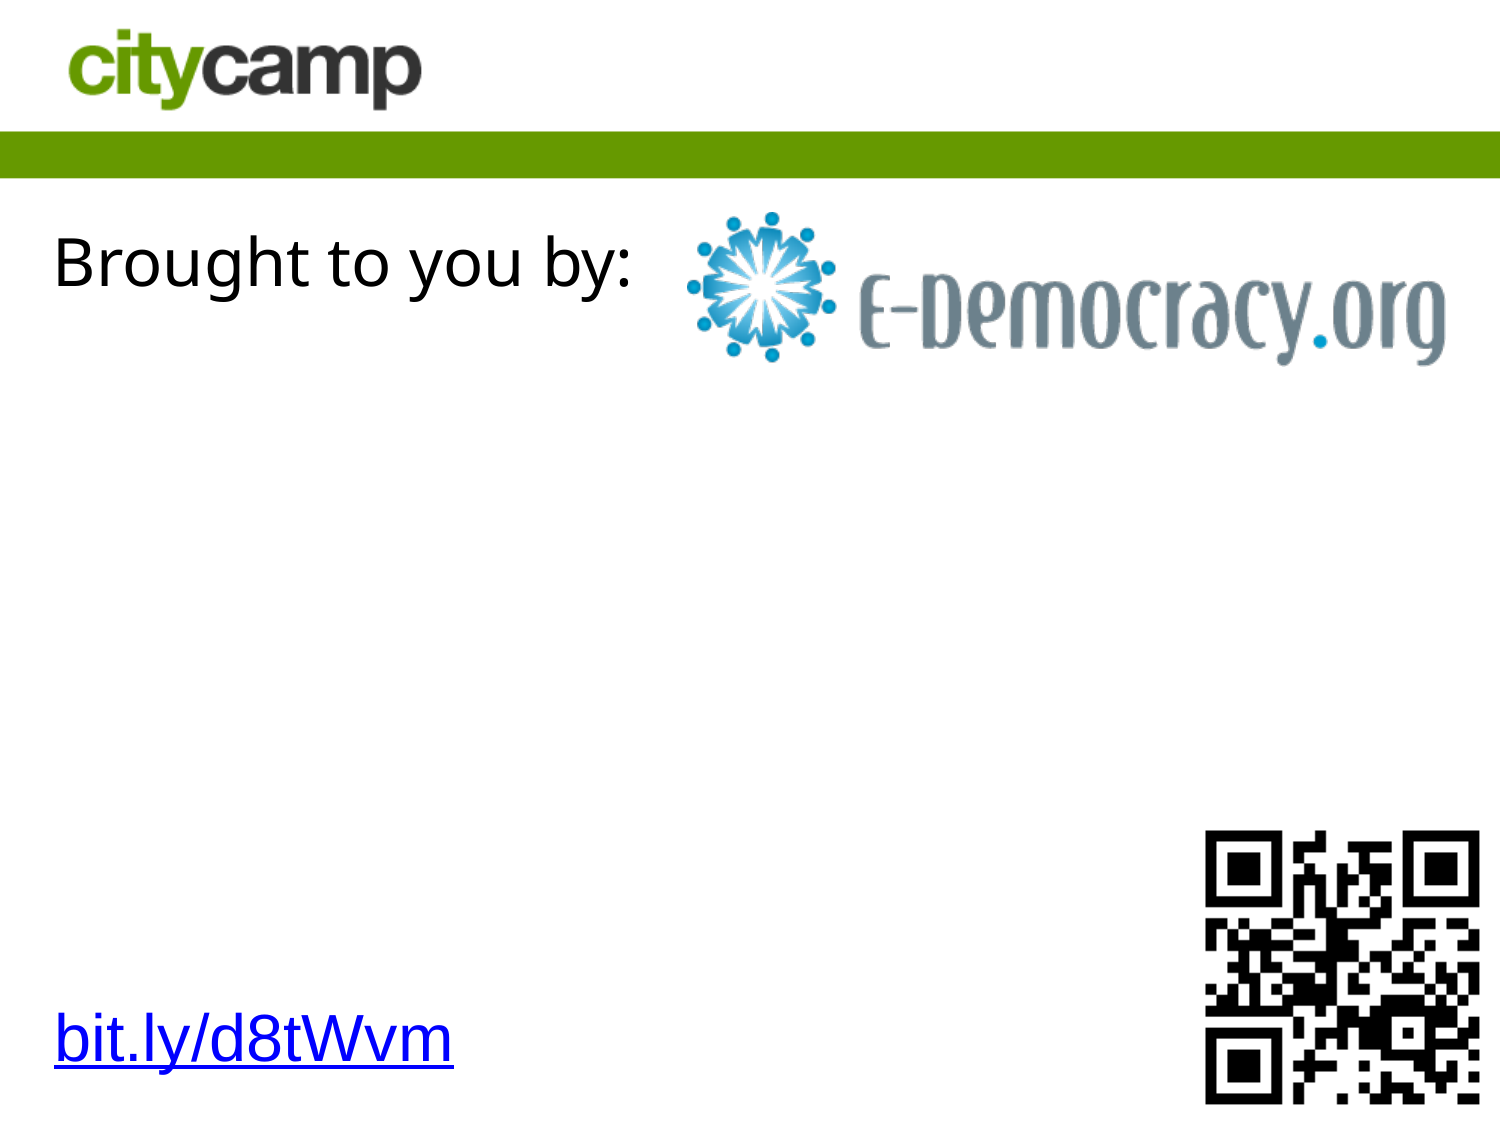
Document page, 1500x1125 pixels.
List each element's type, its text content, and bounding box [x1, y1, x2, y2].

text_box bit.ly/d8tWvm [39, 987, 470, 1083]
picture [687, 212, 1446, 367]
picture [1187, 812, 1500, 1125]
text_box Brought to you by: [38, 212, 650, 308]
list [0, 0, 1500, 181]
